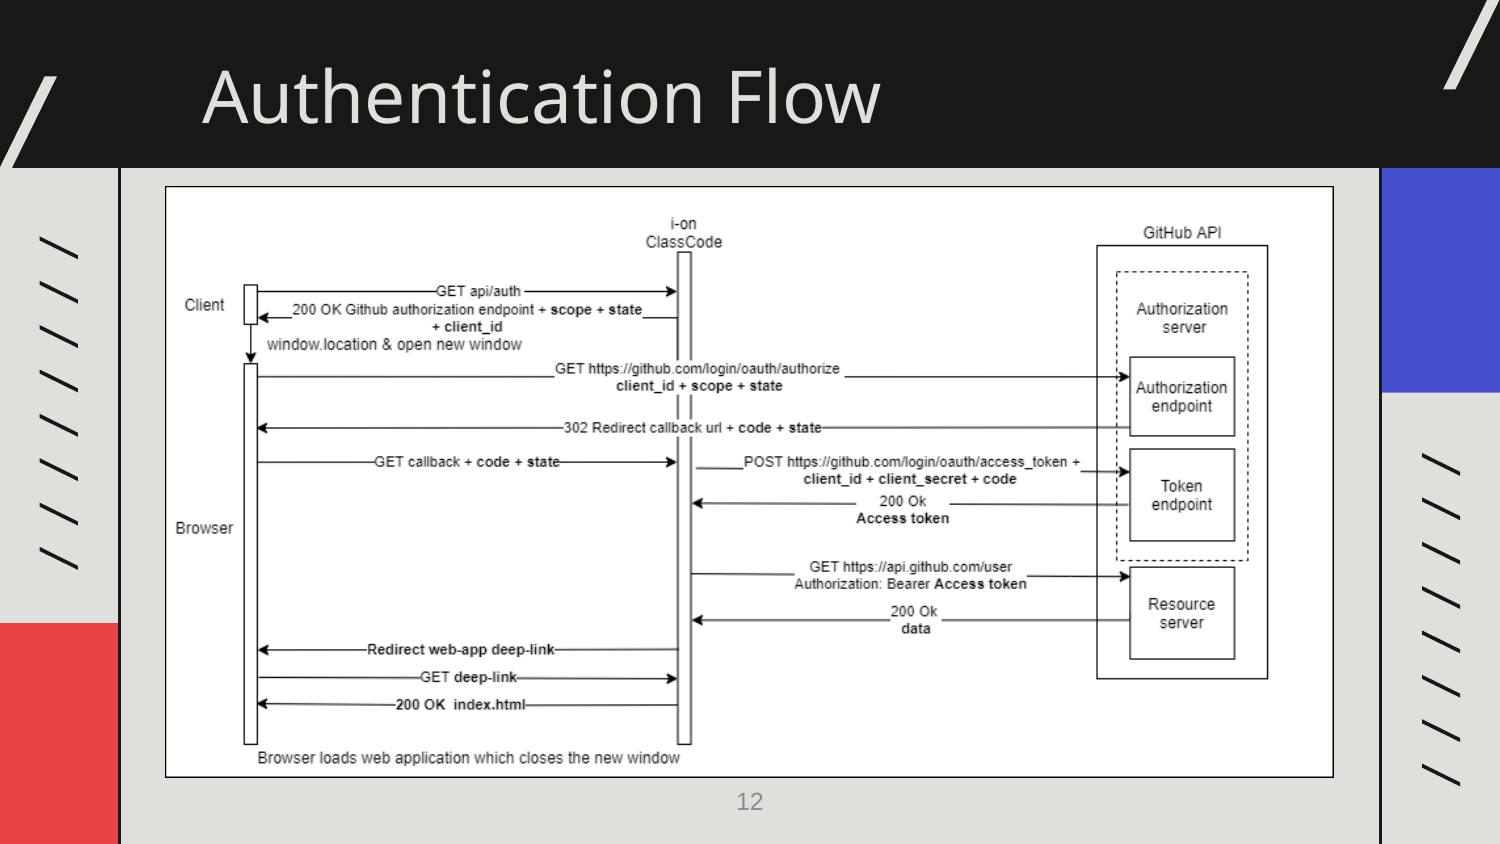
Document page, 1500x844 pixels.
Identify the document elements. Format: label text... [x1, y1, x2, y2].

picture [165, 186, 1335, 779]
slide_number 12 [581, 786, 919, 823]
title Authentication Flow [119, 22, 1037, 161]
